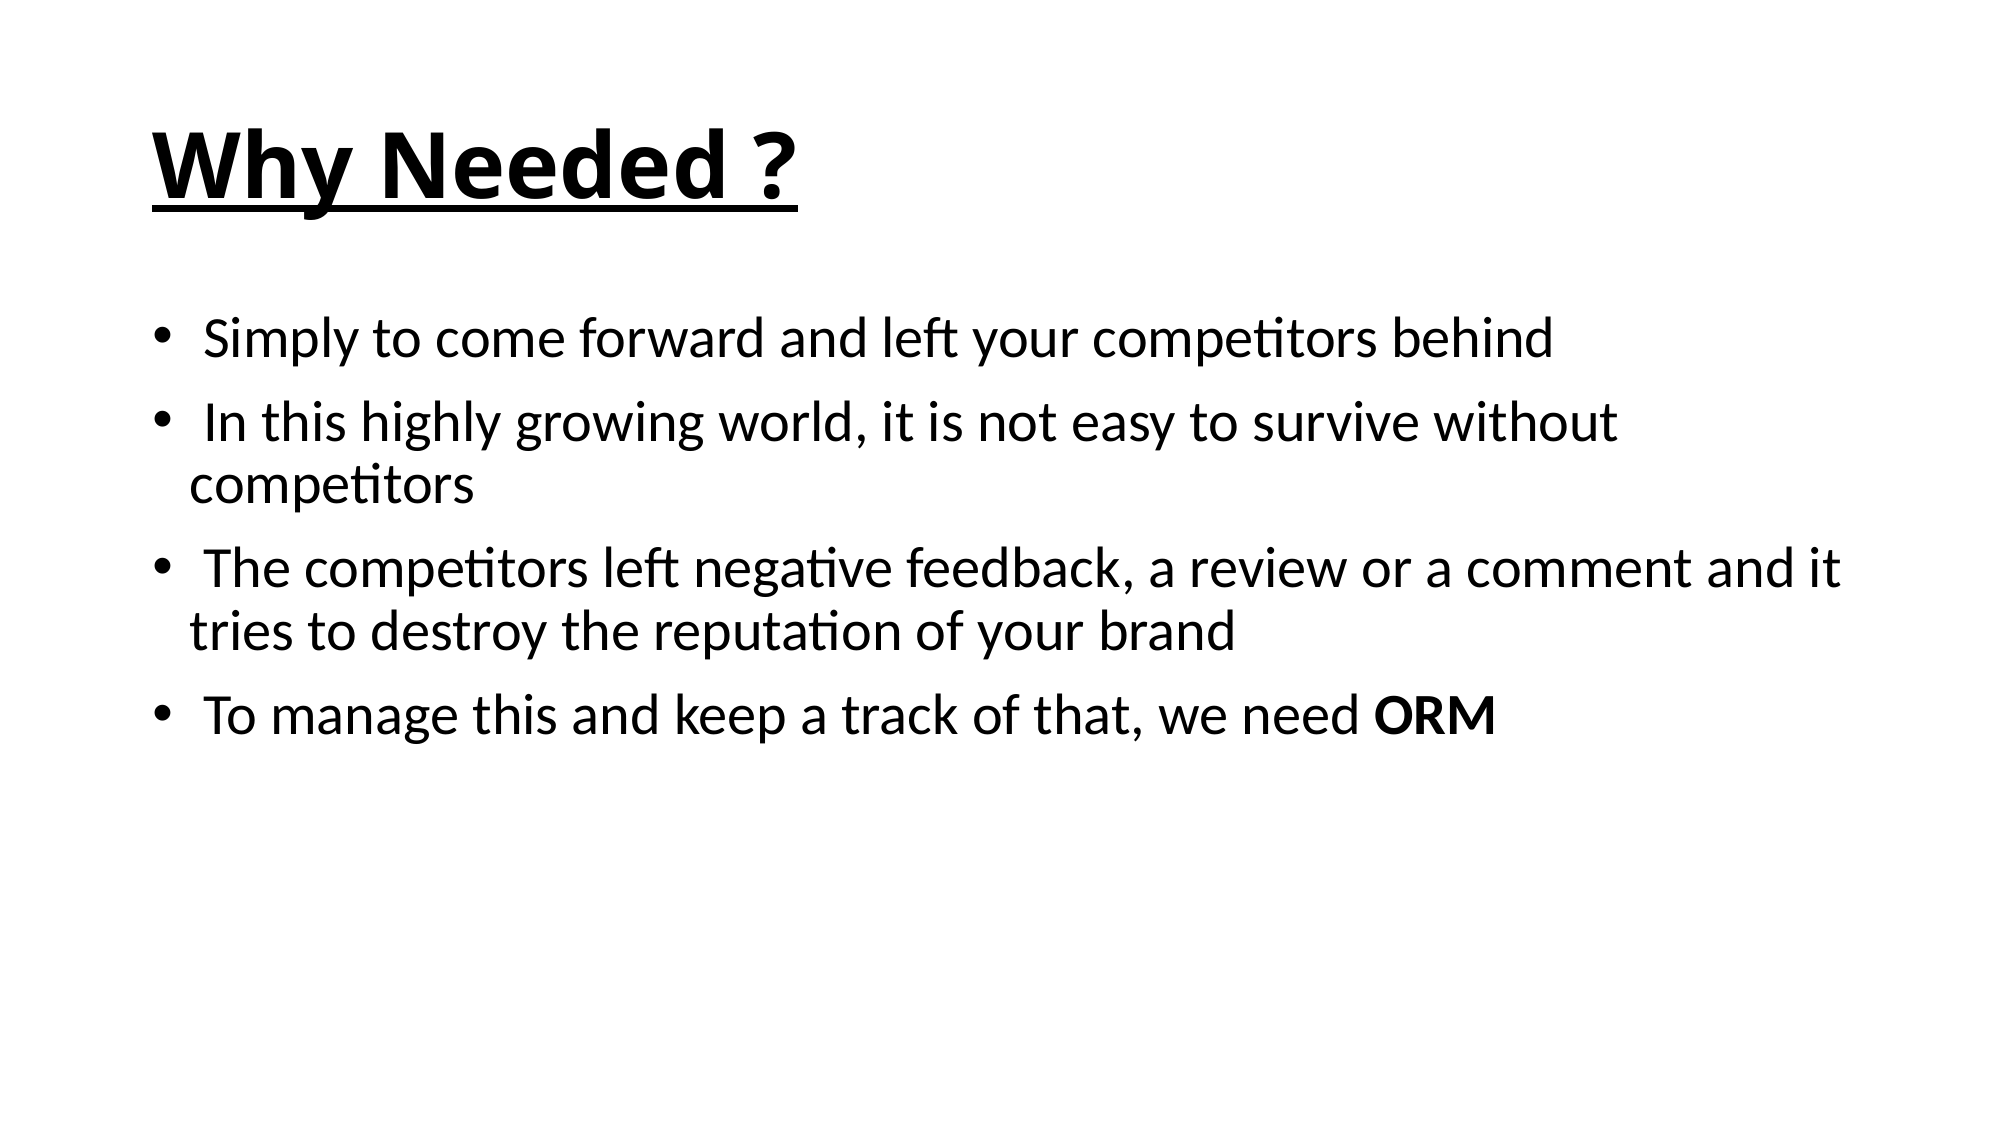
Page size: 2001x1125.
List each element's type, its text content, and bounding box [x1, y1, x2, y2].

list Simply to come forward and left your competitors behind In this highly growing world, it is not easy to survive without competitors The competitors left negative feedback, a review or a comment and it tries to destroy the reputation of your brand To manage this and keep a track of that, we need ORM [137, 299, 1863, 1014]
title Why Needed ? [137, 59, 1863, 278]
